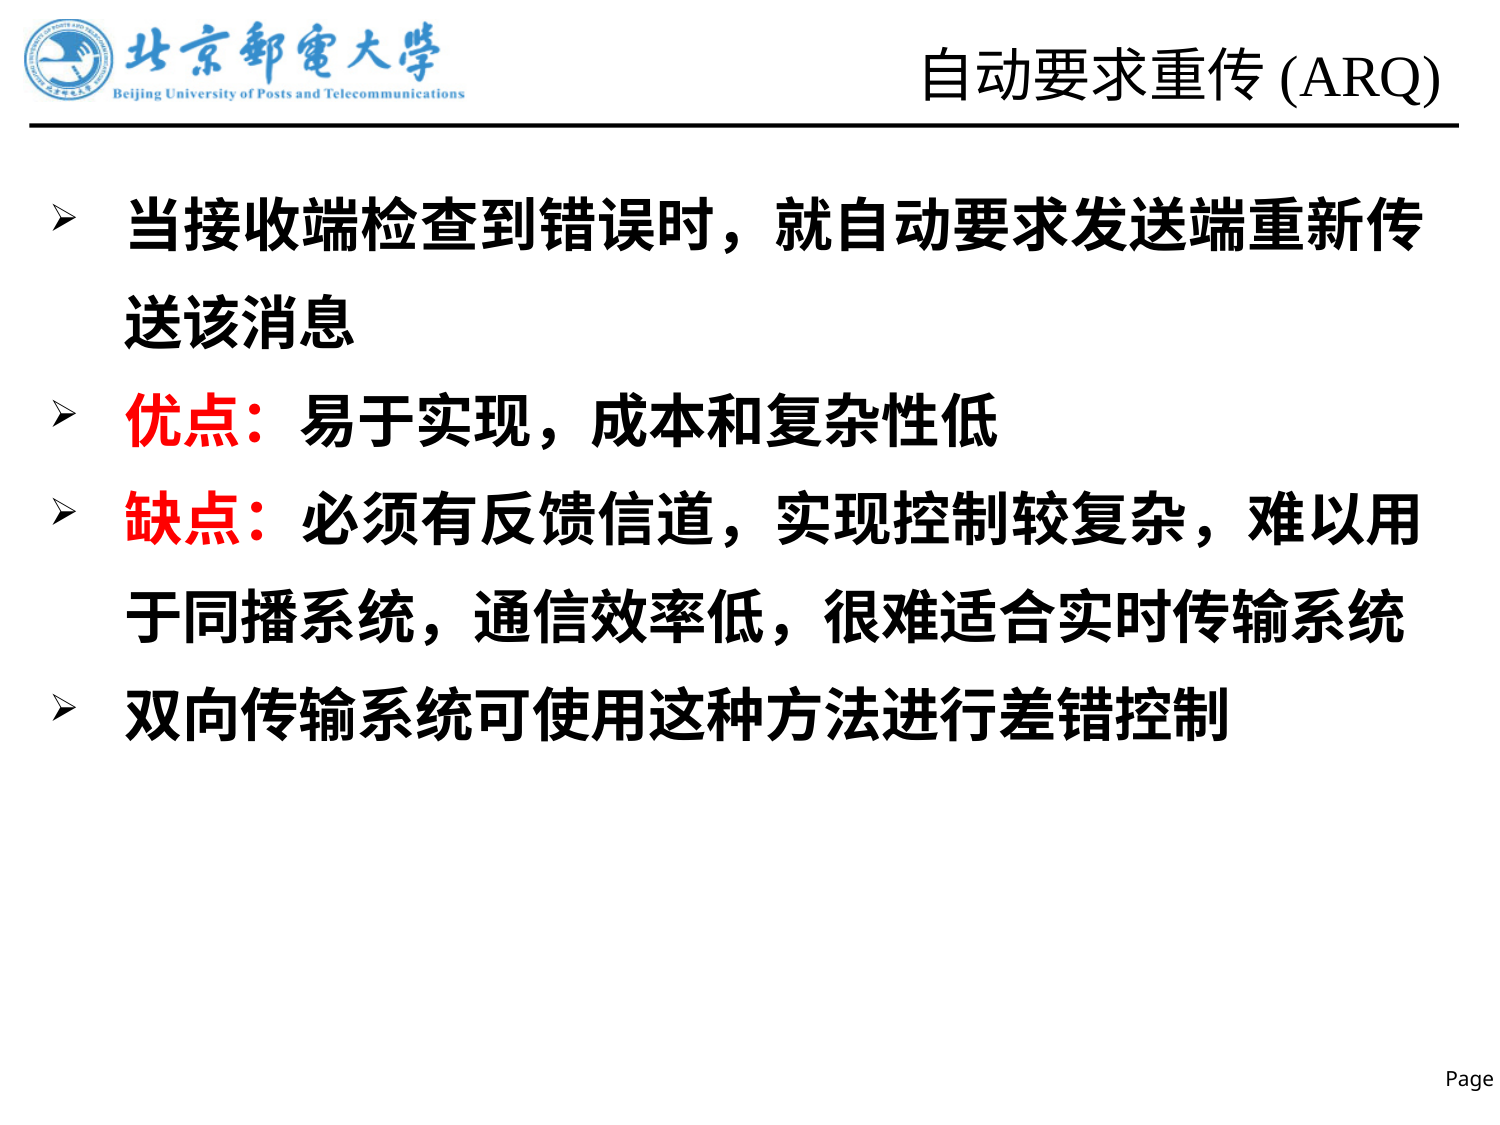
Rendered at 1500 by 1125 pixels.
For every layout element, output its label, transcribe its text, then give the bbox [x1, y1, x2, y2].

picture [23, 19, 467, 102]
title 自动要求重传(ARQ) [631, 16, 1457, 130]
text_box 当接收端检查到错误时，就自动要求发送端重新传送该消息 优点：易于实现，成本和复杂性低 缺点：必须有反馈信道，实现控制较复杂，难以用于同播系统，通信效率低，很难适合实时传输系统 双向传输系统可使用这种方法进行差错控制 [34, 152, 1439, 814]
